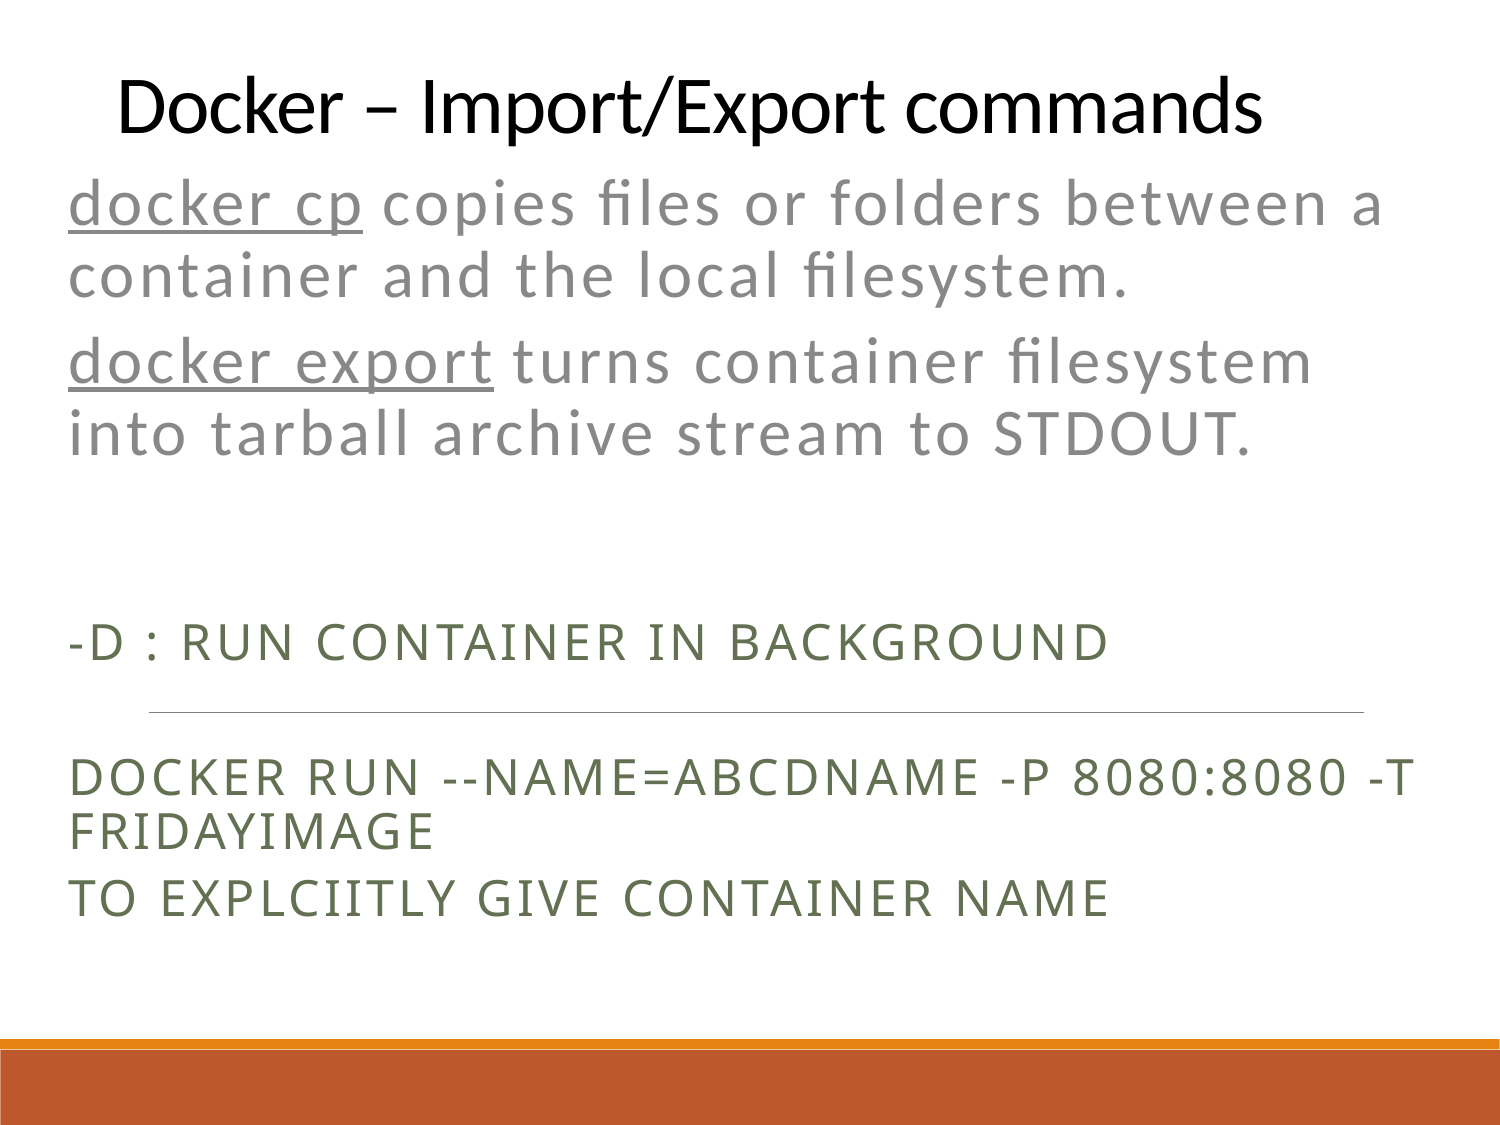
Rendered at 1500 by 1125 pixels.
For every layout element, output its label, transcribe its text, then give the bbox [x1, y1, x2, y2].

title Docker – Import/Export commands [53, 54, 1329, 160]
subtitle docker cp copies files or folders between a container and the local filesystem. docker export turns container filesystem into tarball archive stream to STDOUT. -d : run container in background docker run --name=abcdname -p 8080:8080 -t fridayimage To explciitly give container name [53, 160, 1447, 1094]
